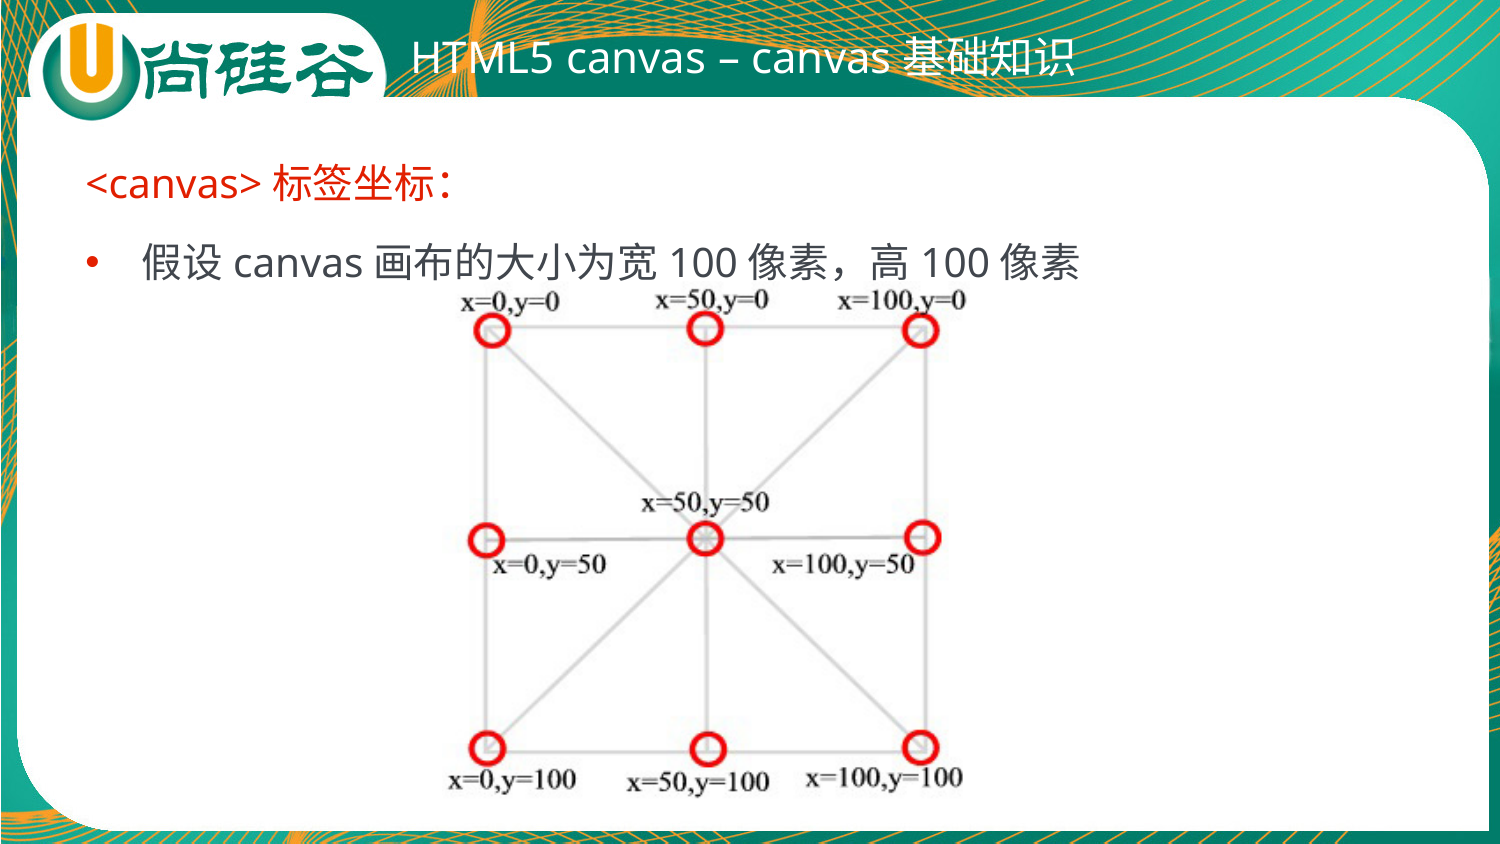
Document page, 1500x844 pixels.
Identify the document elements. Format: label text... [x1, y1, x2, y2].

list <canvas>标签坐标： 假设canvas画布的大小为宽100像素，高100像素 [70, 135, 1430, 788]
title HTML5 canvas – canvas基础知识 [395, 19, 1400, 94]
picture [0, 0, 1500, 844]
